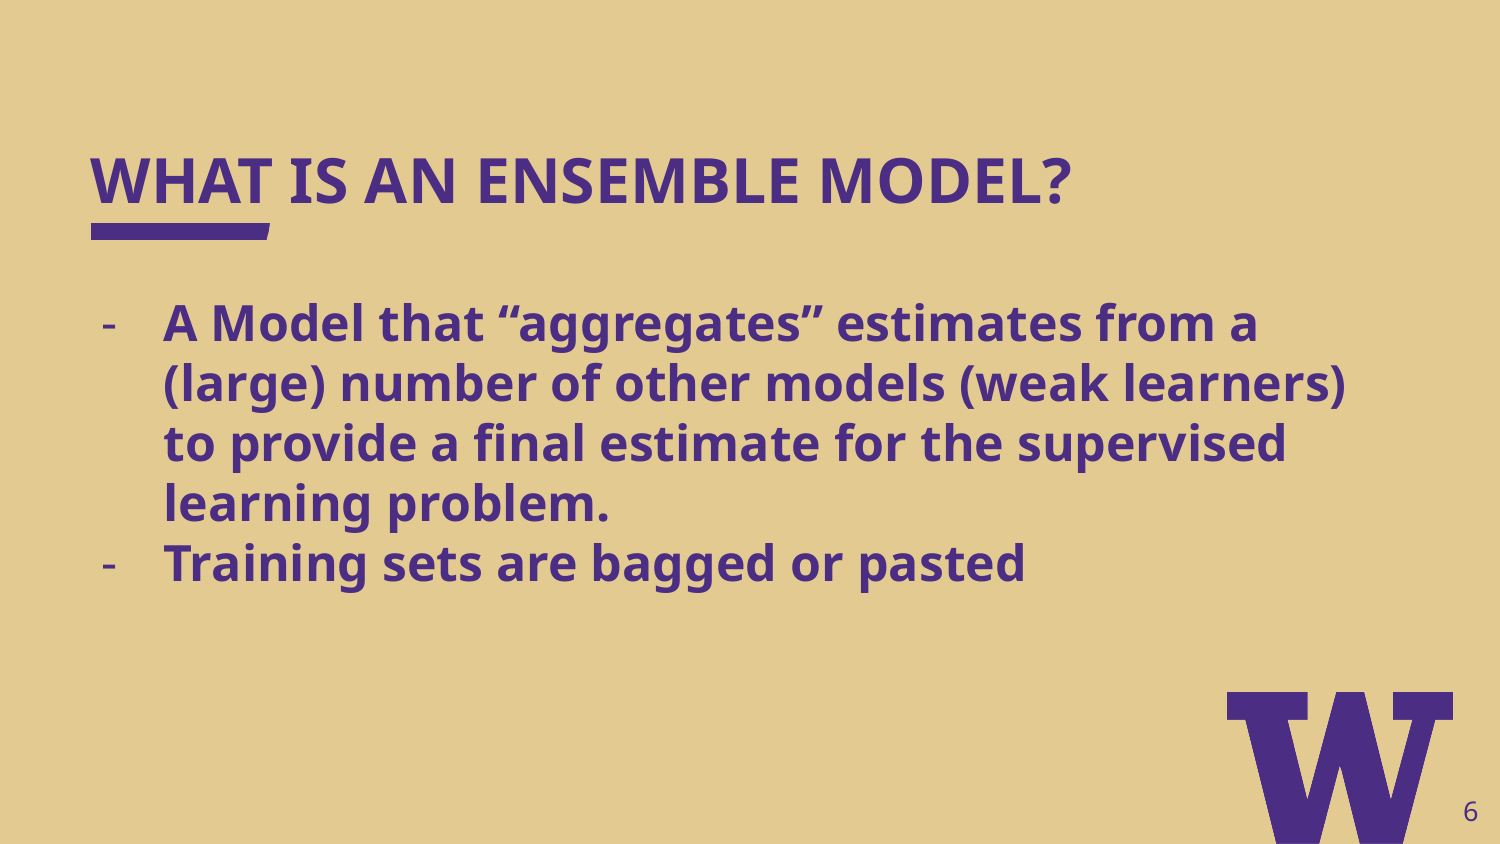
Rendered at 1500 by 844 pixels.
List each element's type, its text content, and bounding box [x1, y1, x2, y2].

title WHAT IS AN ENSEMBLE MODEL? [75, 60, 1419, 224]
picture [1227, 692, 1453, 844]
list A Model that “aggregates” estimates from a (large) number of other models (weak learners) to provide a final estimate for the supervised learning problem. Training sets are bagged or pasted [73, 283, 1419, 672]
picture [91, 224, 270, 240]
slide_number 6 [1403, 779, 1494, 844]
